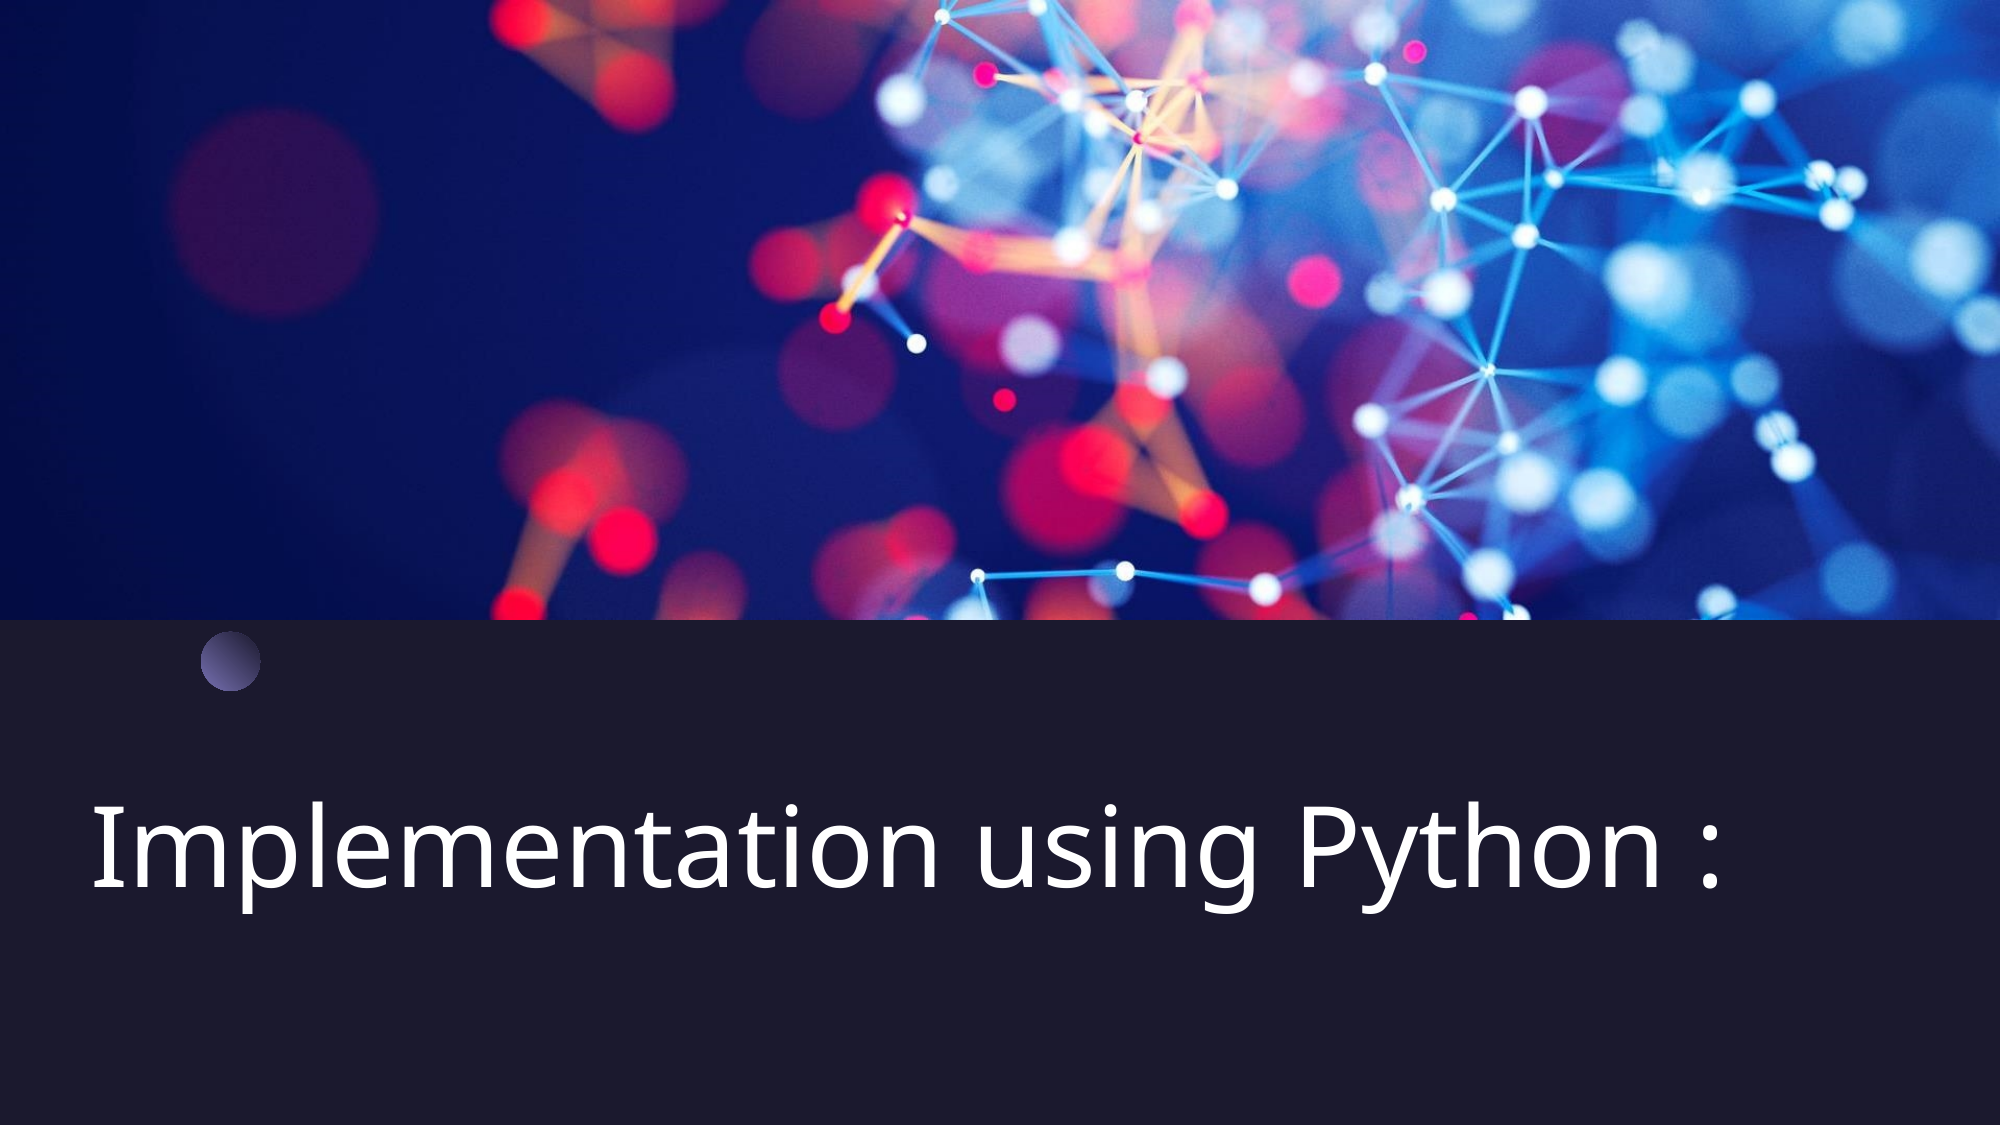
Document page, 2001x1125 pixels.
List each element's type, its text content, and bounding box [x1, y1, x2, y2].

picture [0, 0, 2000, 620]
title Implementation using Python : [90, 663, 1914, 1039]
